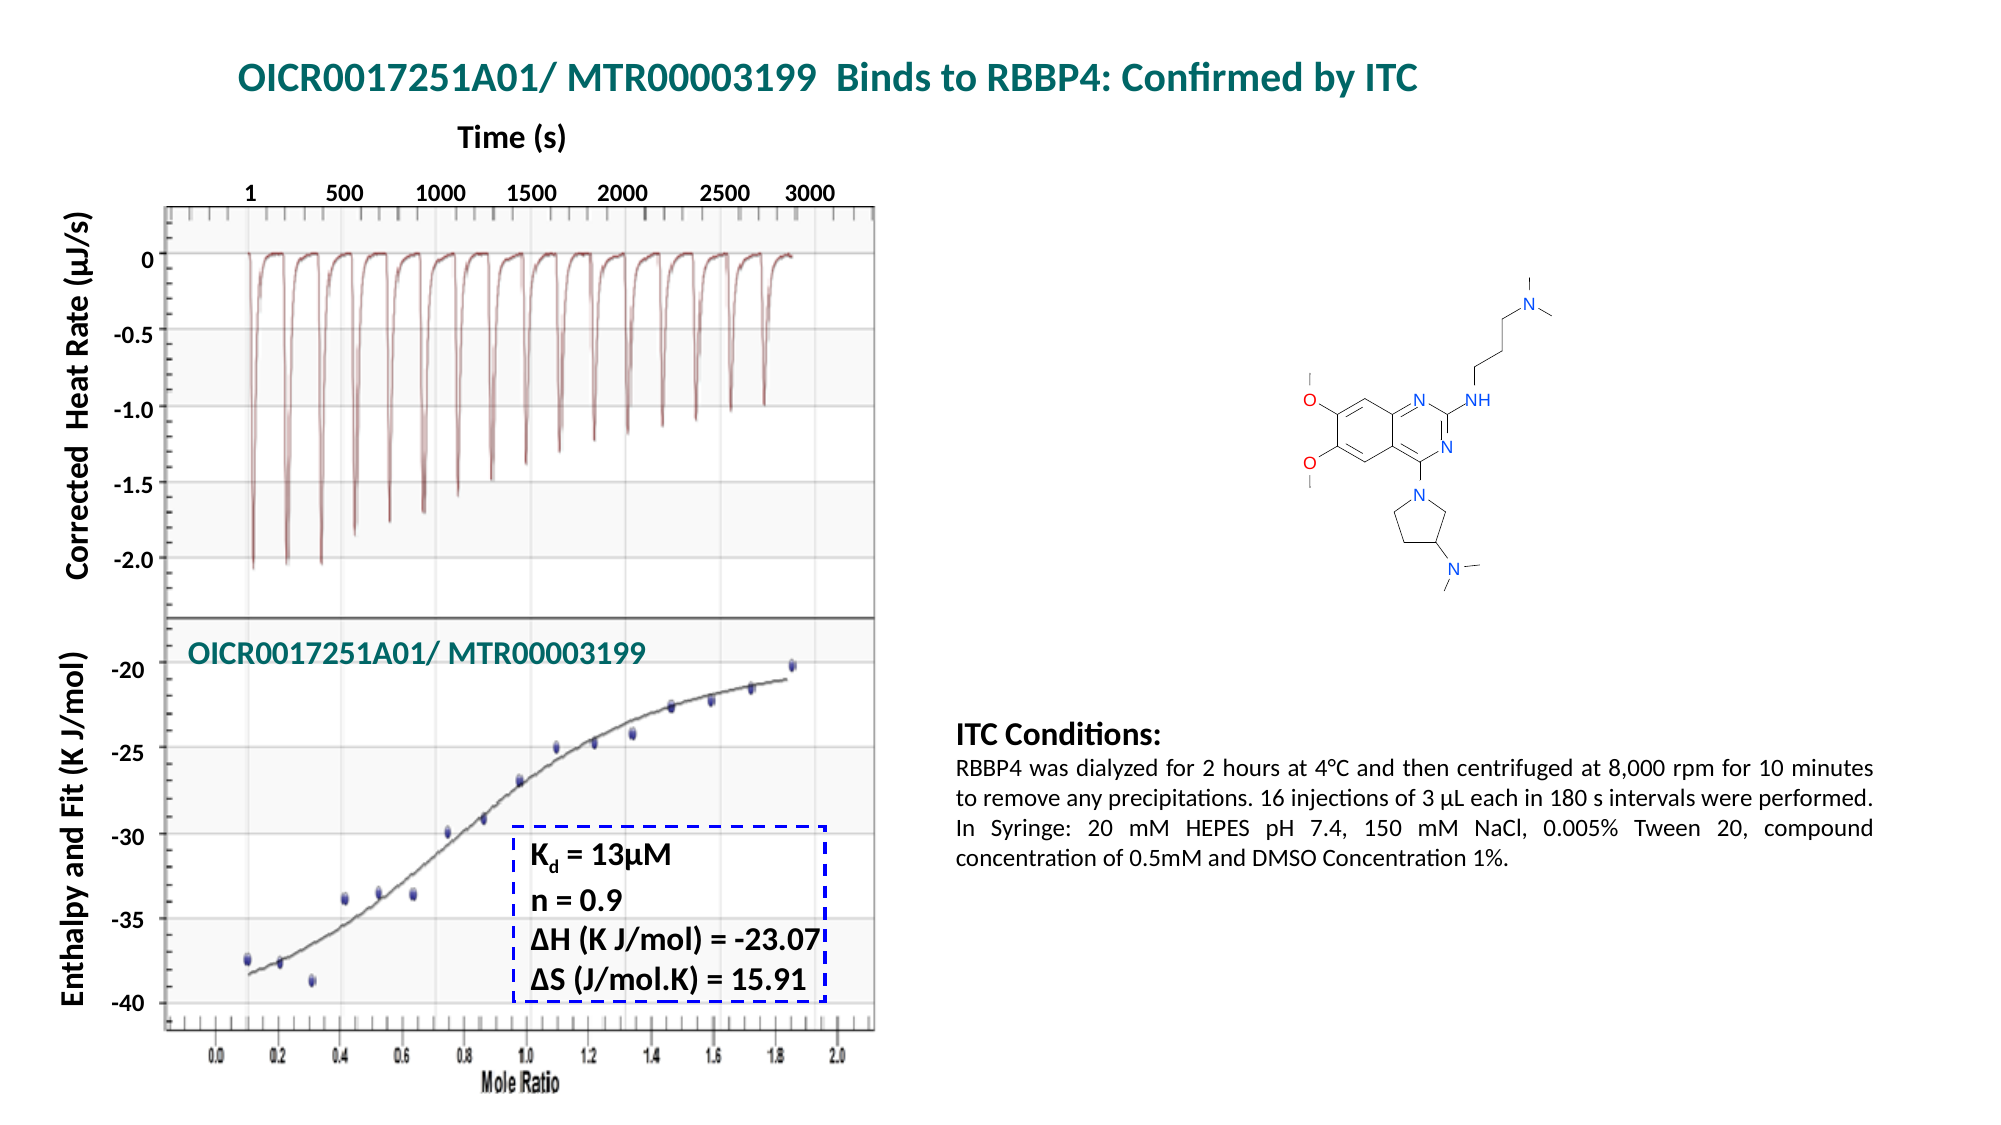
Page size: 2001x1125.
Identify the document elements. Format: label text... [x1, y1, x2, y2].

picture [1024, 267, 1812, 598]
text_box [42, 108, 880, 1108]
text_box ITC Conditions: RBBP4 was dialyzed for 2 hours at 4°C and then centrifuged at 8,000 rpm for 10 minutes to remove any precipitations. 16 injections of 3 μL each in 180 s intervals were performed. In Syringe: 20 mM HEPES pH 7.4, 150 mM NaCl, 0.005% Tween 20, compound concentration of 0.5mM and DMSO Concentration 1%. [941, 704, 1891, 879]
text_box OICR0017251A01/ MTR00003199 Binds to RBBP4: Confirmed by ITC [223, 42, 1444, 108]
